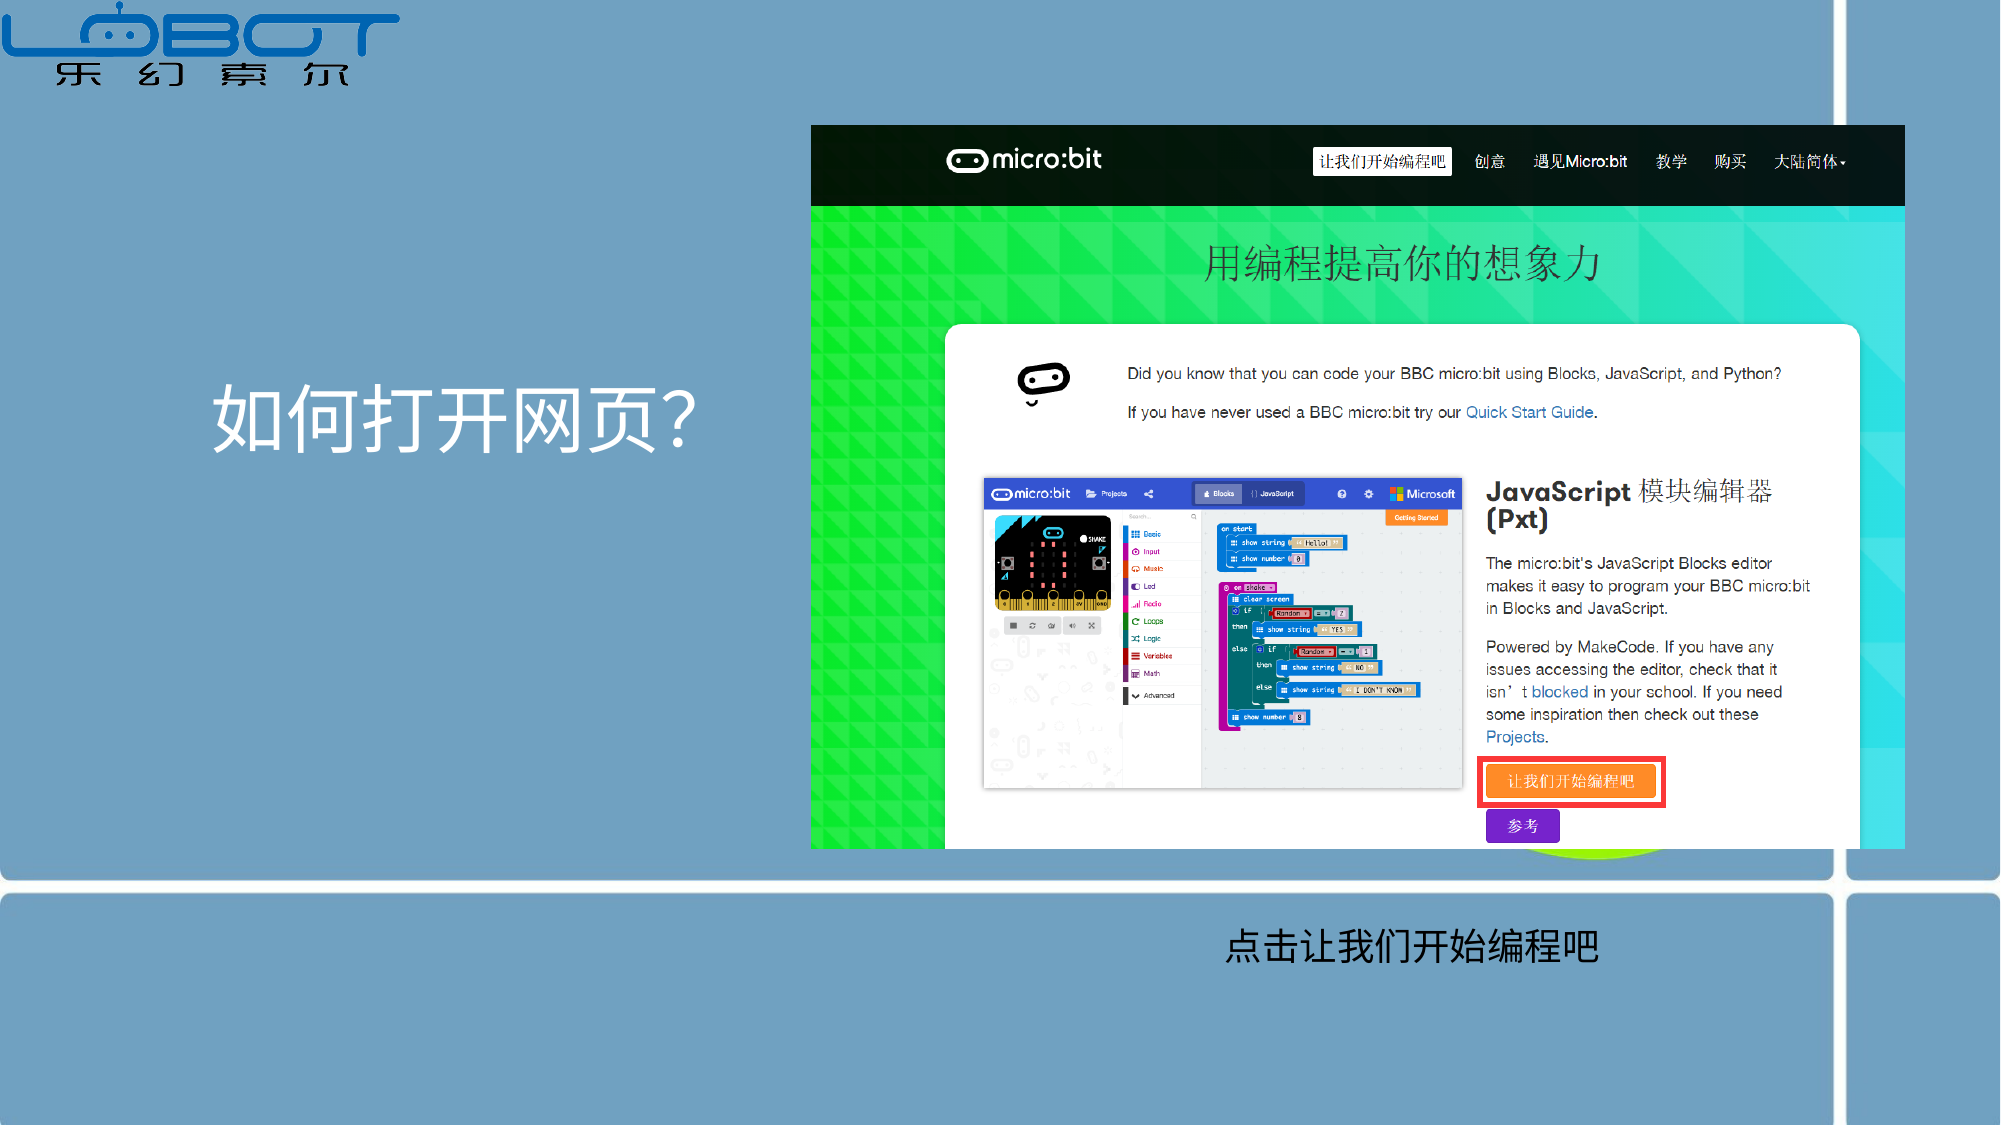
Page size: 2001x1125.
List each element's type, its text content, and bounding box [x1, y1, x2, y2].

text_box 点击让我们开始编程吧 [1210, 915, 1632, 976]
picture [0, 0, 2001, 1125]
text_box 如何打开网页？ [195, 365, 682, 471]
